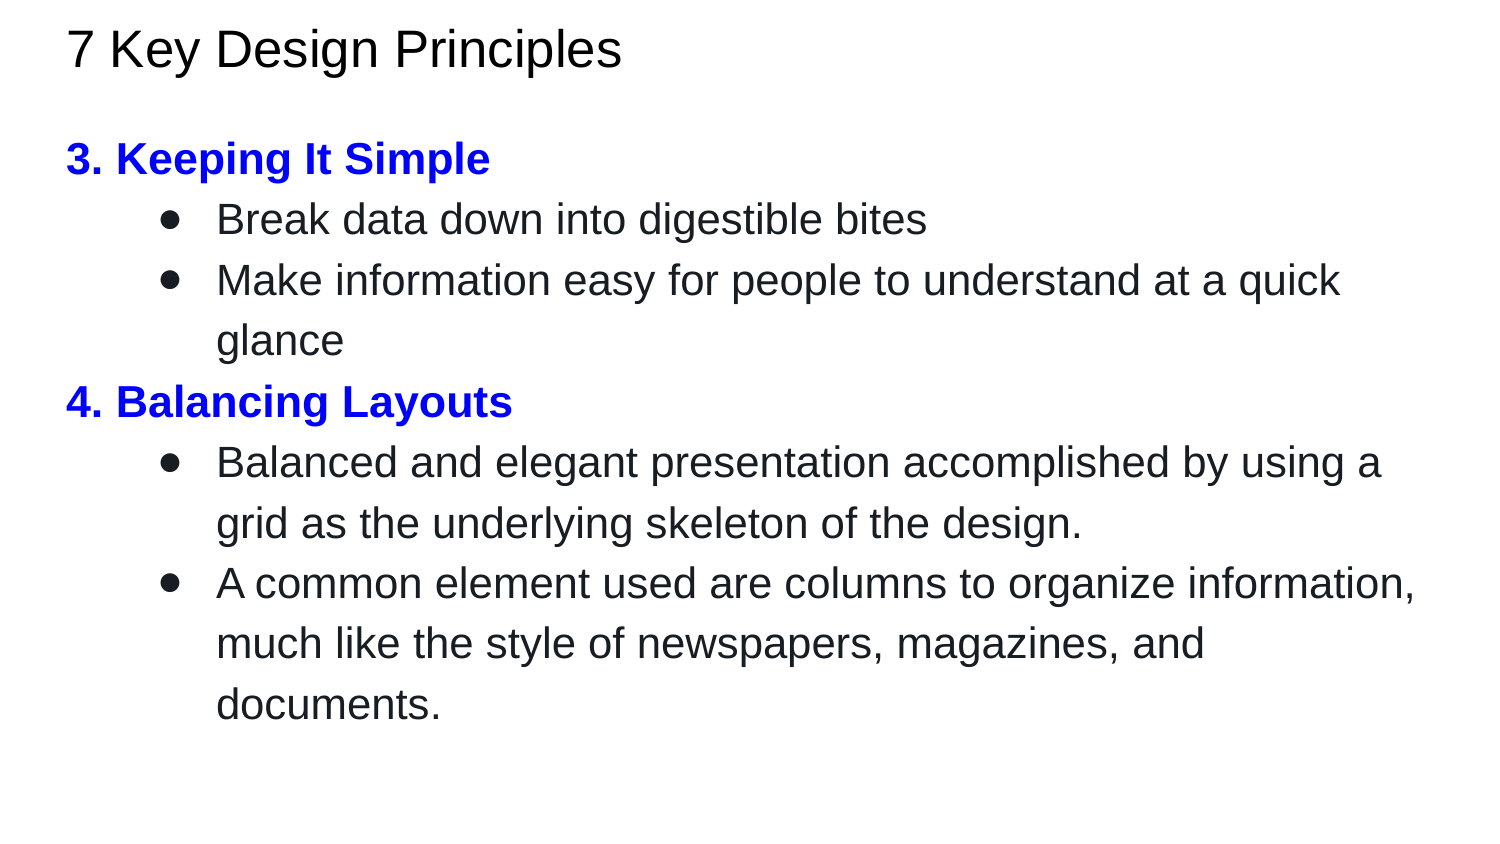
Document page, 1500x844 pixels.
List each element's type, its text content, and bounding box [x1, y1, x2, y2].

list 3. Keeping It Simple Break data down into digestible bites Make information easy for people to understand at a quick glance 4. Balancing Layouts Balanced and elegant presentation accomplished by using a grid as the underlying skeleton of the design. A common element used are columns to organize information, much like the style of newspapers, magazines, and documents. [51, 106, 1449, 781]
title 7 Key Design Principles [51, 0, 1449, 94]
